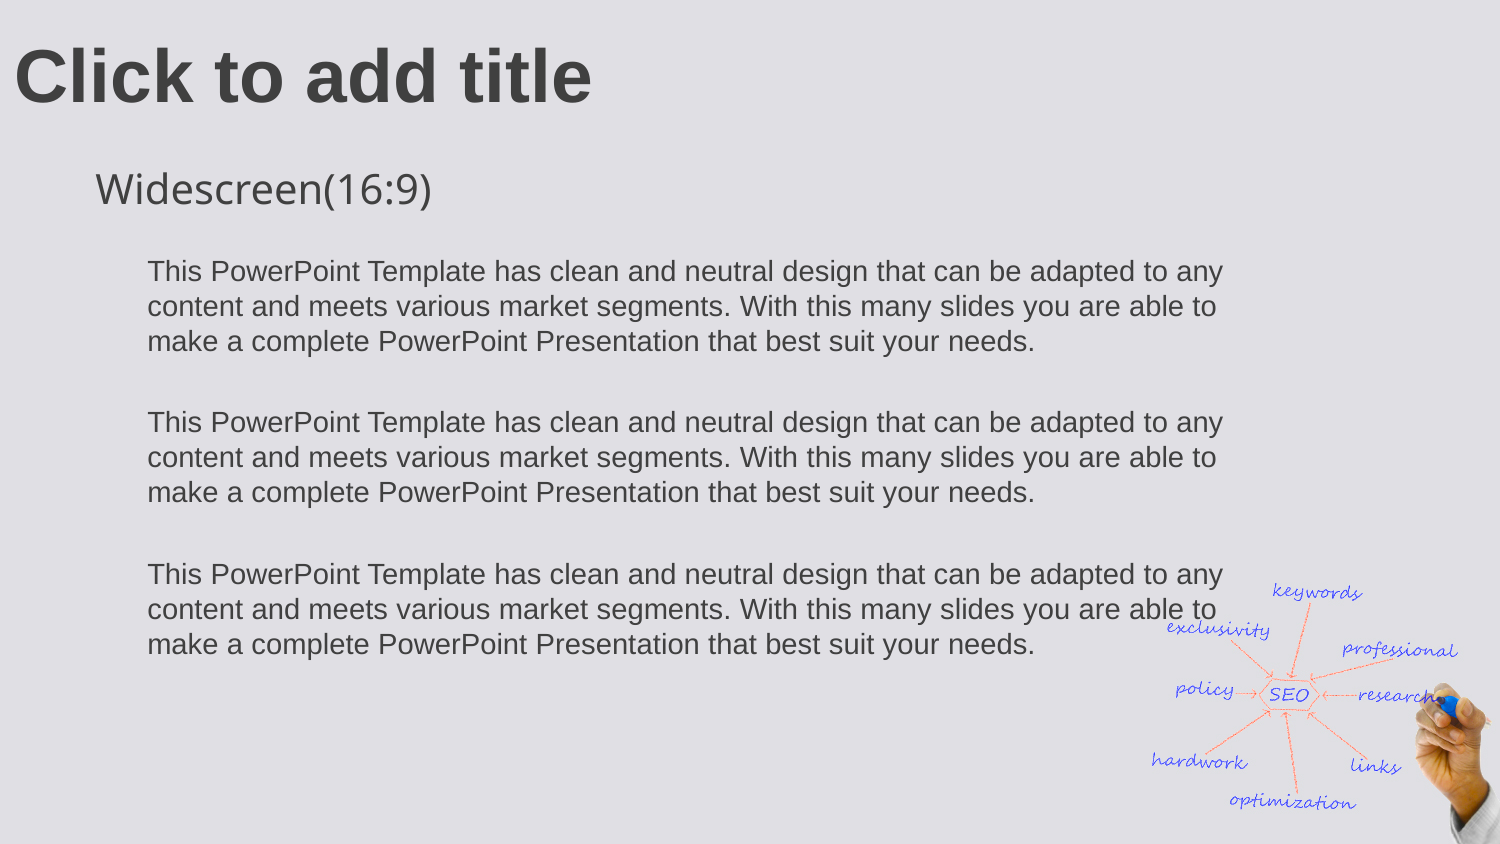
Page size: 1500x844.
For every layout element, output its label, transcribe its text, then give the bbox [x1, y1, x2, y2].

title Click to add title [0, 0, 1500, 146]
list Widescreen(16:9) [80, 150, 1459, 226]
list This PowerPoint Template has clean and neutral design that can be adapted to any content and meets various market segments. With this many slides you are able to make a complete PowerPoint Presentation that best suit your needs. This PowerPoint Template has clean and neutral design that can be adapted to any content and meets various market segments. With this many slides you are able to make a complete PowerPoint Presentation that best suit your needs. This PowerPoint Template has clean and neutral design that can be adapted to any content and meets various market segments. With this many slides you are able to make a complete PowerPoint Presentation that best suit your needs. [82, 244, 1294, 737]
picture [0, 146, 1500, 844]
